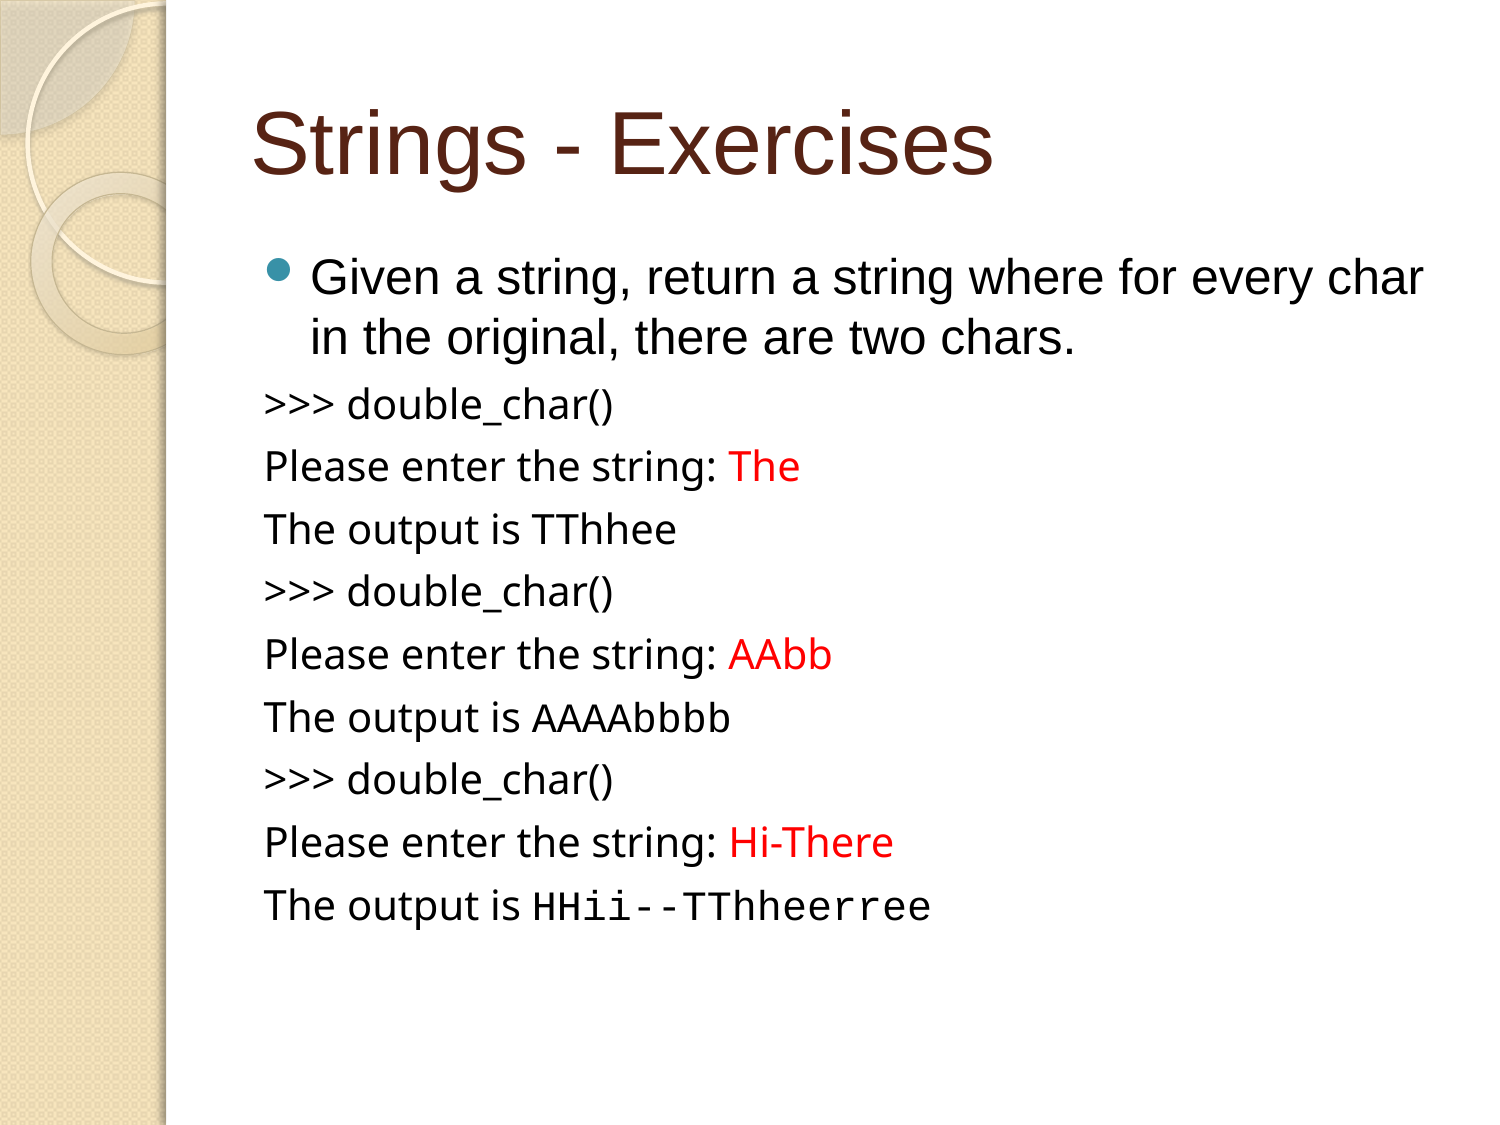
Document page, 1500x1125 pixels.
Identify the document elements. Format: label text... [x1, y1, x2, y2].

title Strings - Exercises [235, 45, 1466, 233]
list Given a string, return a string where for every char in the original, there are two chars. >>> double_char() Please enter the string: The The output is TThhee >>> double_char() Please enter the string: AAbb The output is AAAAbbbb >>> double_char() Please enter the string: Hi-There The output is HHii--TThheerree [235, 237, 1466, 1025]
